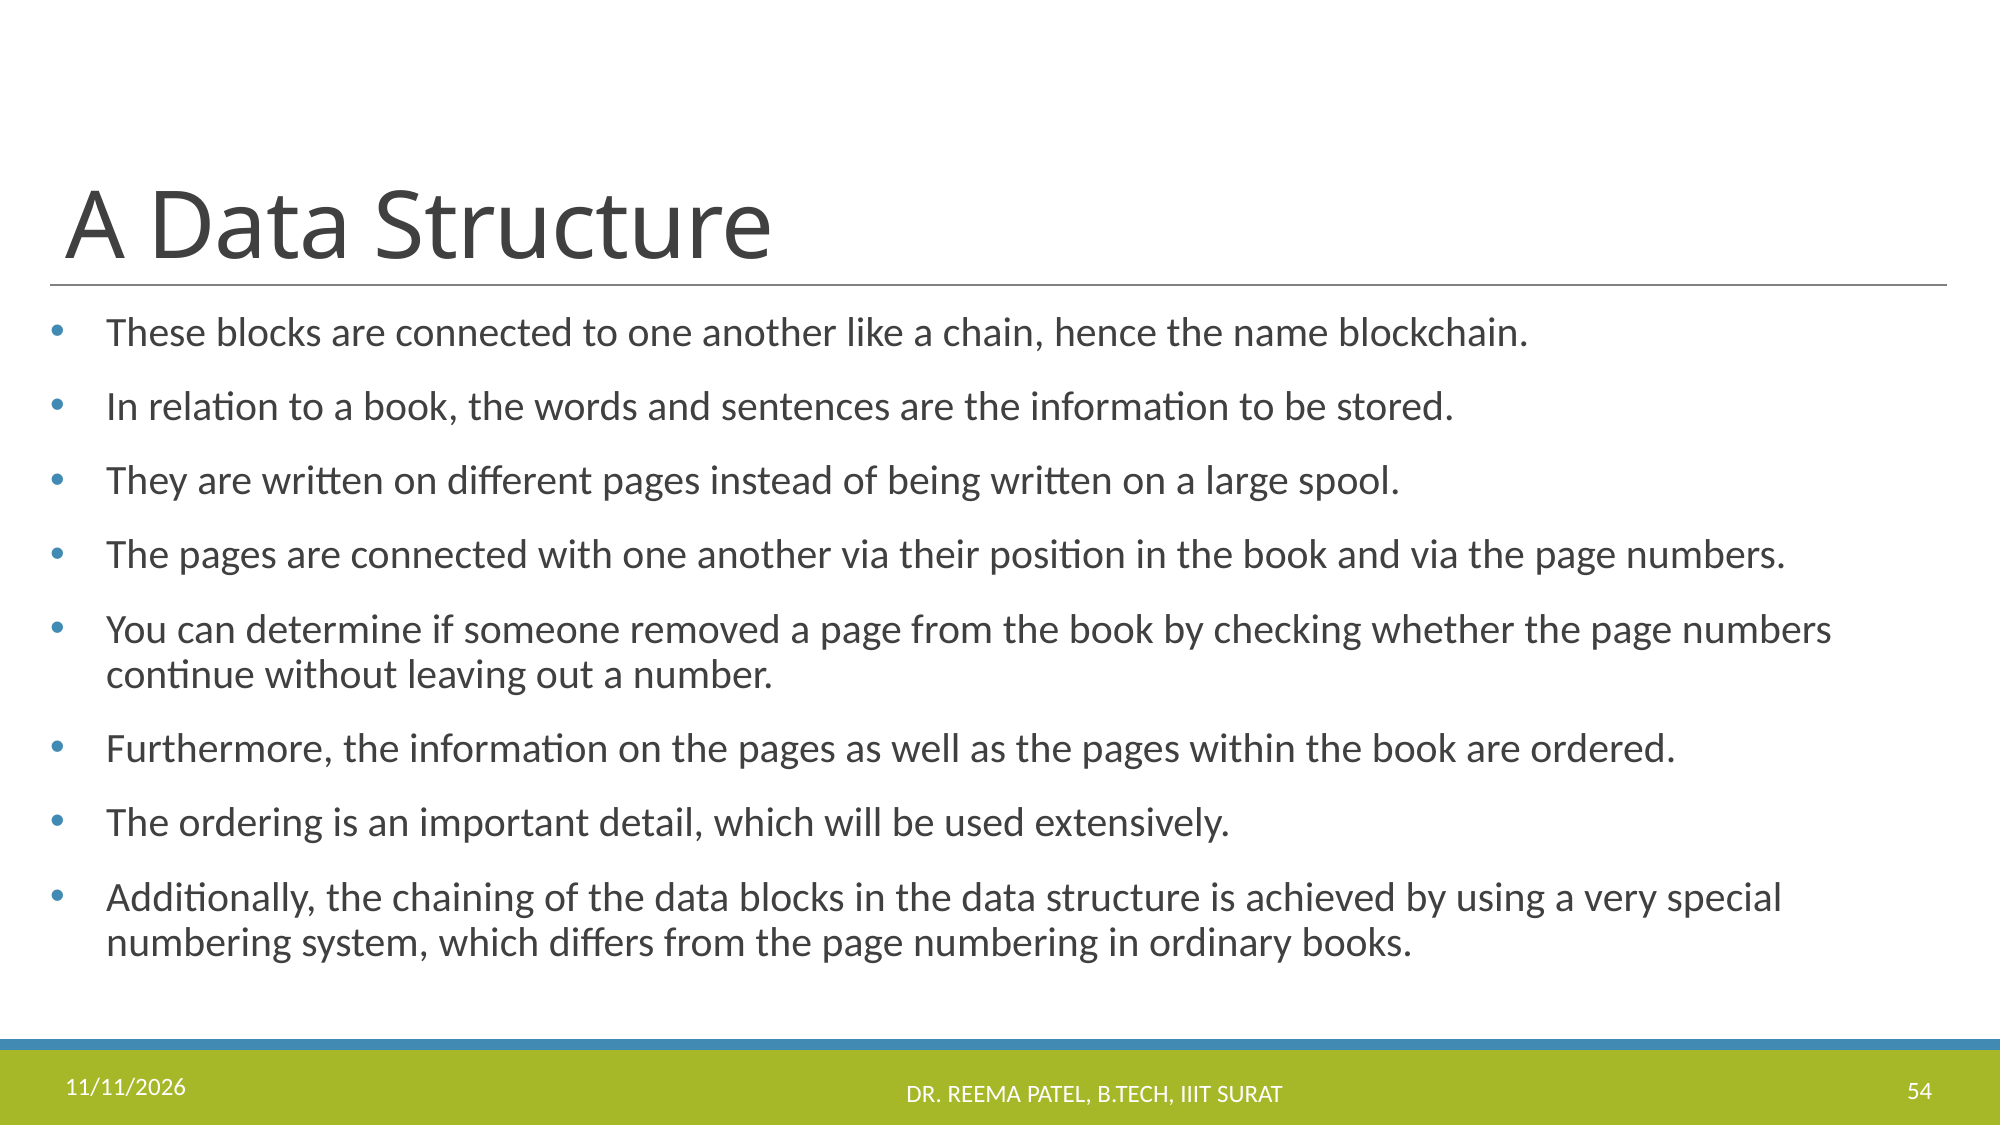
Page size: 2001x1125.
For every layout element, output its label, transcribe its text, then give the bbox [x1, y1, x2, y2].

slide_number 54 [1732, 1059, 1948, 1120]
list These blocks are connected to one another like a chain, hence the name blockchain. In relation to a book, the words and sentences are the information to be stored. They are written on different pages instead of being written on a large spool. The pages are connected with one another via their position in the book and via the page numbers. You can determine if someone removed a page from the book by checking whether the page numbers continue without leaving out a number. Furthermore, the information on the pages as well as the pages within the book are ordered. The ordering is an important detail, which will be used extensively. Additionally, the chaining of the data blocks in the data structure is achieved by using a very special numbering system, which differs from the page numbering in ordinary books. [50, 302, 1948, 1003]
footer Dr. Reema Patel, B.Tech, IIIT Surat [487, 1059, 1703, 1125]
title A Data Structure [50, 47, 1948, 285]
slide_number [50, 1055, 456, 1116]
